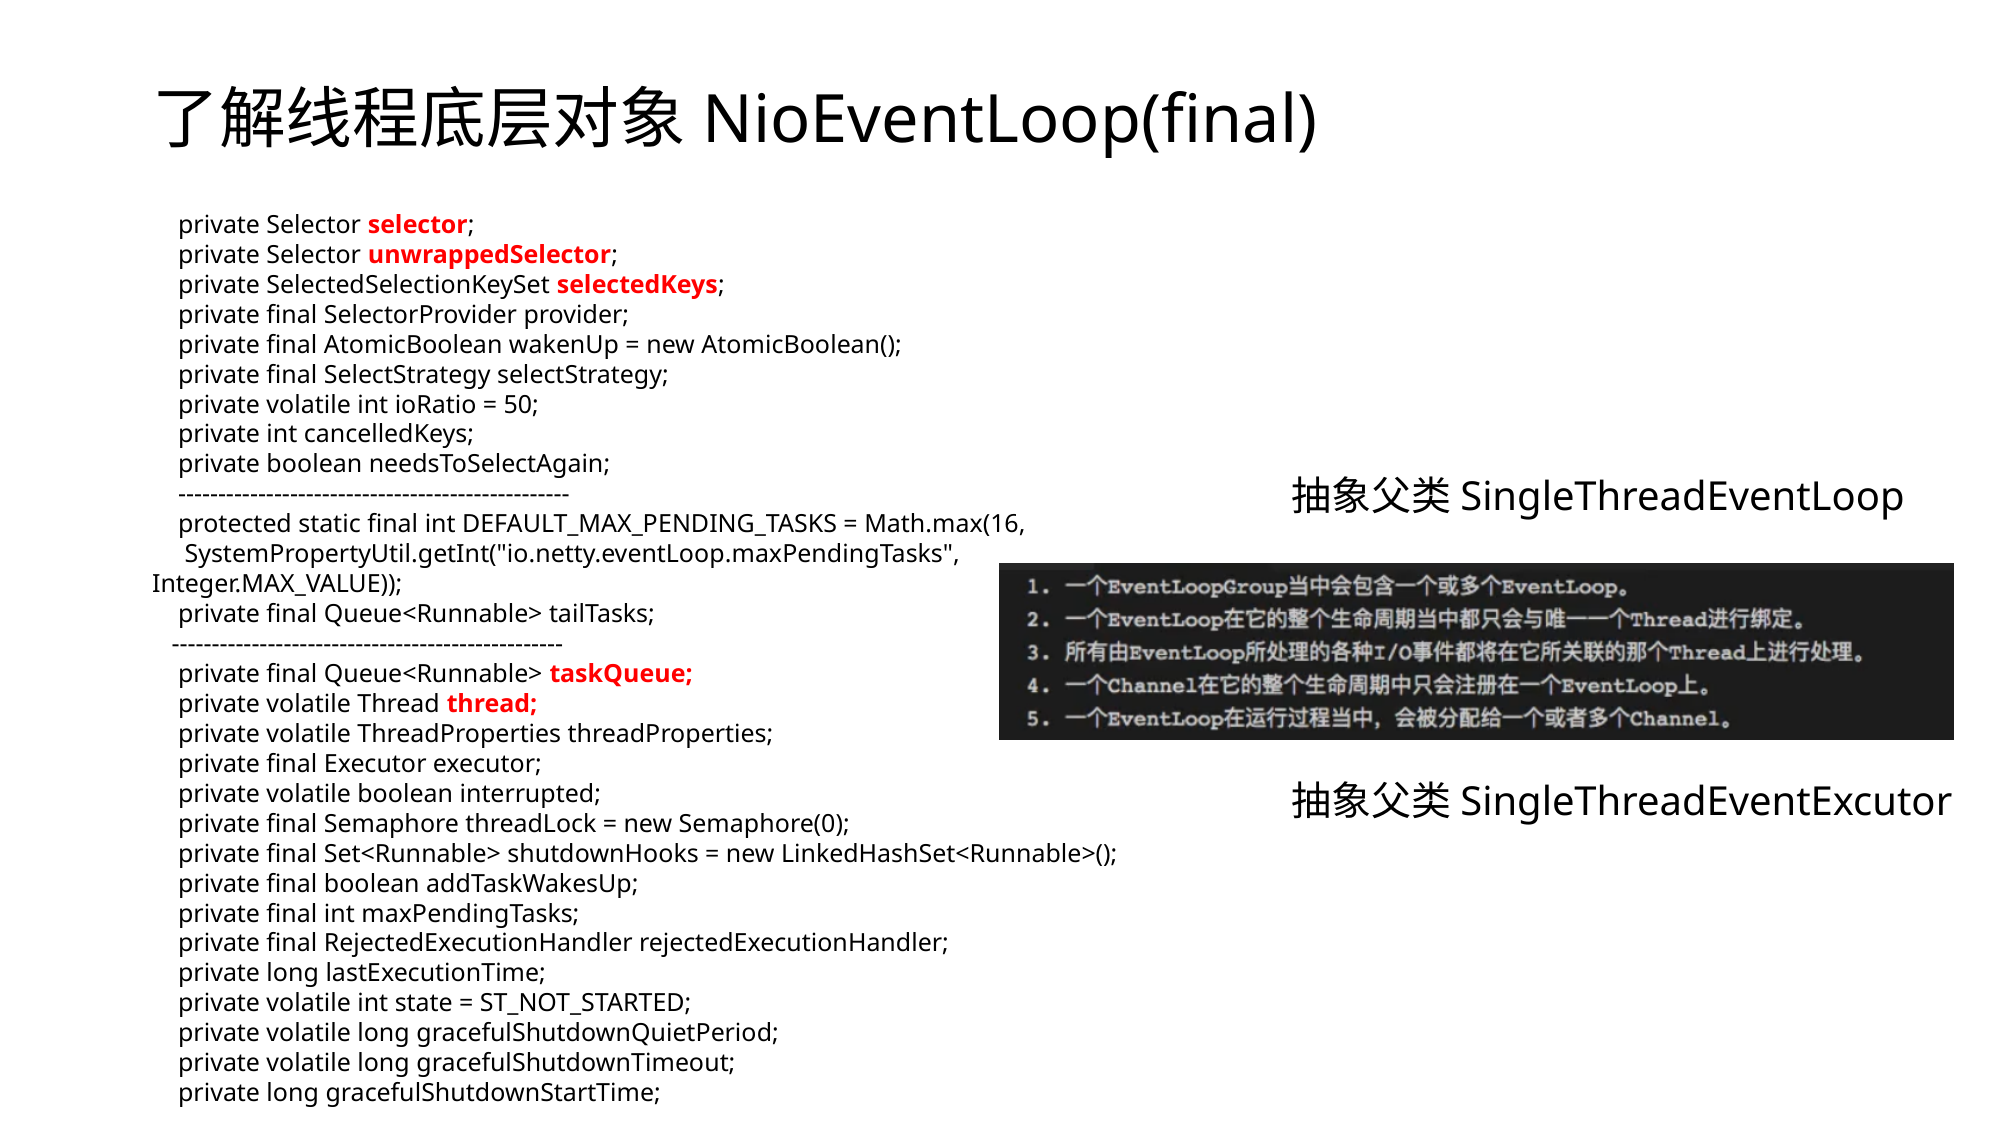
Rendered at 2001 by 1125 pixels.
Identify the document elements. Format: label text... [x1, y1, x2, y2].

picture [999, 563, 1954, 740]
title 了解线程底层对象NioEventLoop(final) [137, 41, 1863, 201]
text_box private Selector selector; private Selector unwrappedSelector; private SelectedSelectionKeySet selectedKeys; private final SelectorProvider provider; private final AtomicBoolean wakenUp = new AtomicBoolean(); private final SelectStrategy selectStrategy; private volatile int ioRatio = 50; private int cancelledKeys; private boolean needsToSelectAgain; ------------------------------------------------- protected static final int DEFAULT_MAX_PENDING_TASKS = Math.max(16, SystemPropertyUtil.getInt("io.netty.eventLoop.maxPendingTasks", Integer.MAX_VALUE)); private final Queue<Runnable> tailTasks; ------------------------------------------------- private final Queue<Runnable> taskQueue; private volatile Thread thread; private volatile ThreadProperties threadProperties; private final Executor executor; private volatile boolean interrupted; private final Semaphore threadLock = new Semaphore(0); private final Set<Runnable> shutdownHooks = new LinkedHashSet<Runnable>(); private final boolean addTaskWakesUp; private final int maxPendingTasks; private final RejectedExecutionHandler rejectedExecutionHandler; private long lastExecutionTime; private volatile int state = ST_NOT_STARTED; private volatile long gracefulShutdownQuietPeriod; private volatile long gracefulShutdownTimeout; private long gracefulShutdownStartTime; [137, 201, 1220, 1114]
text_box 抽象父类SingleThreadEventLoop [1276, 468, 1942, 538]
list 抽象父类SingleThreadEventExcutor [1276, 773, 1984, 843]
